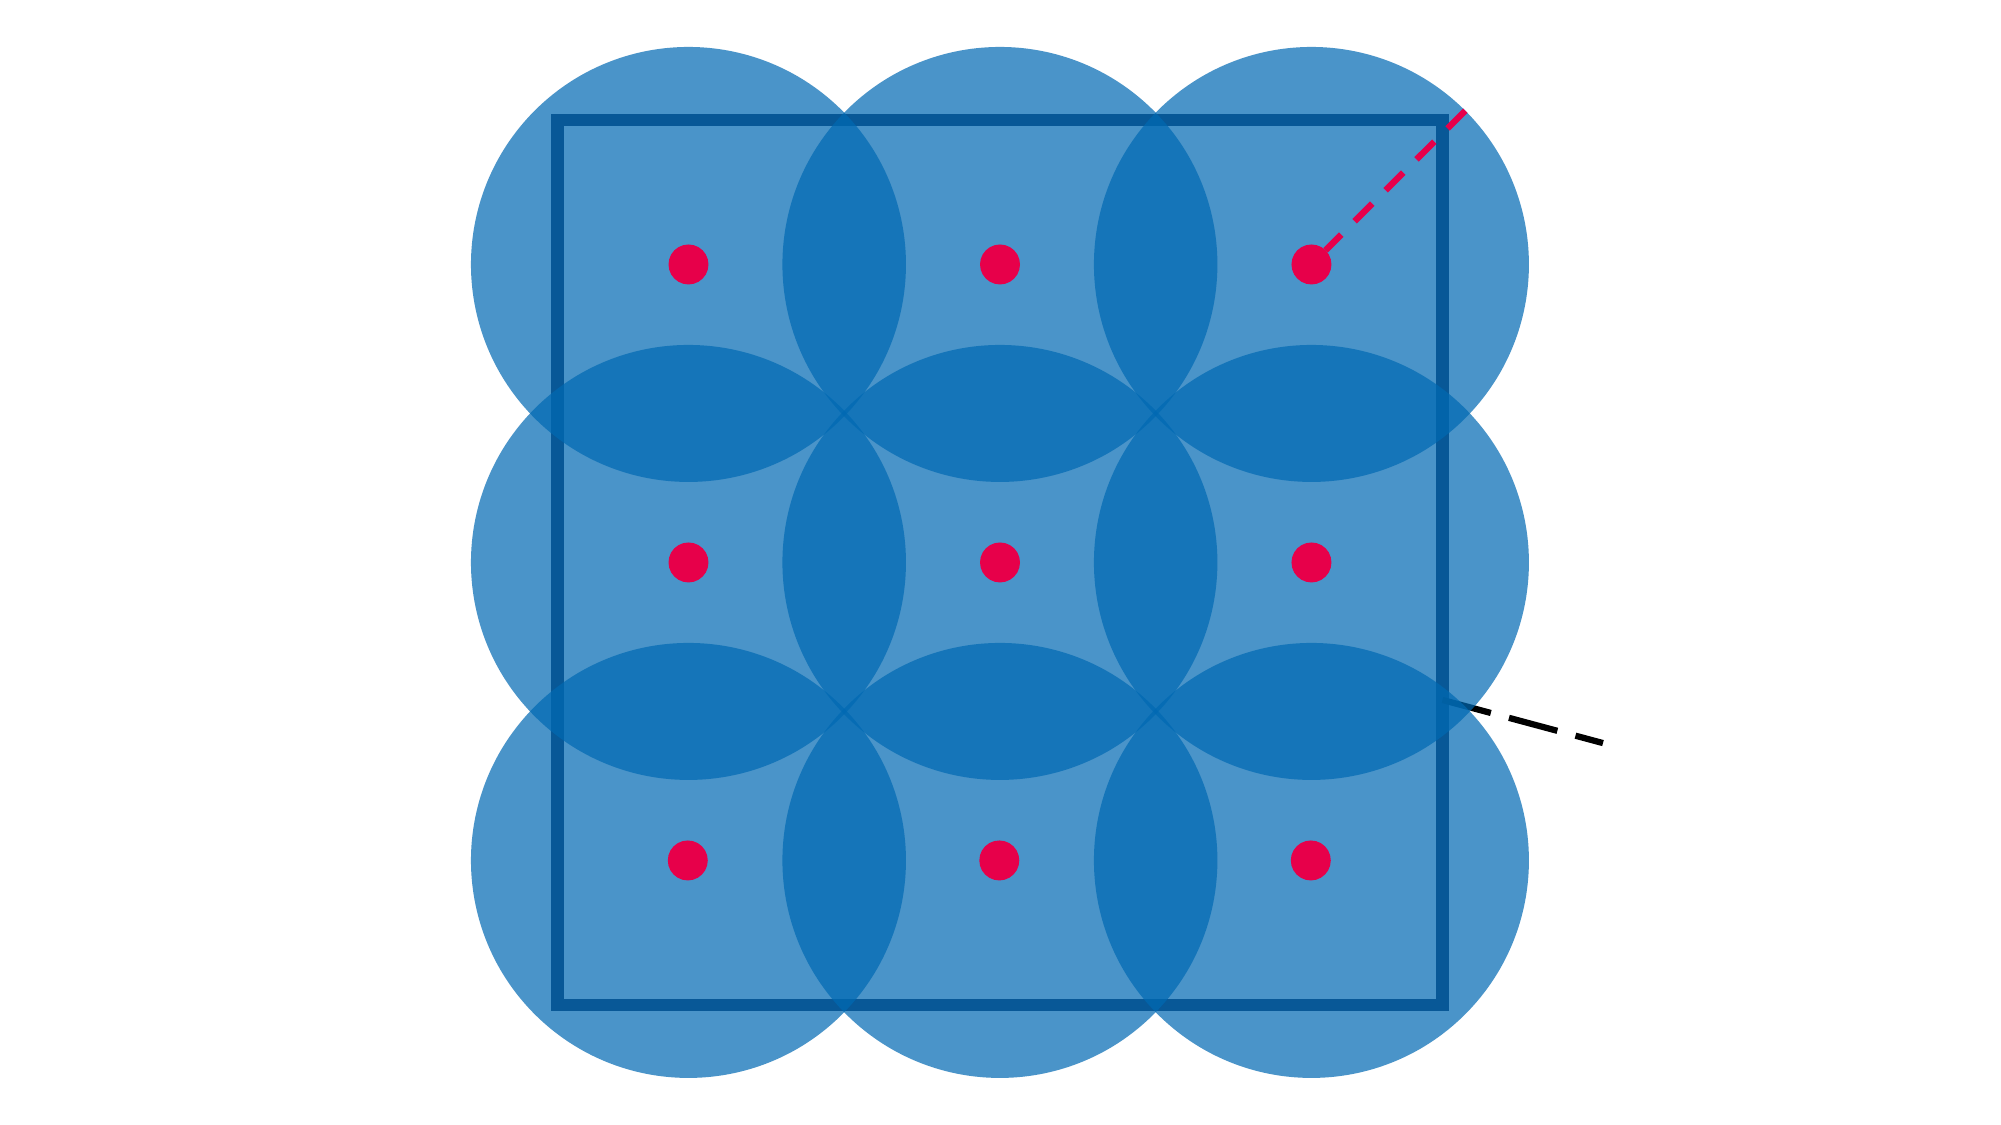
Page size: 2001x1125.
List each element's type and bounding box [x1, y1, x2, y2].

text_box [470, 46, 1604, 1078]
